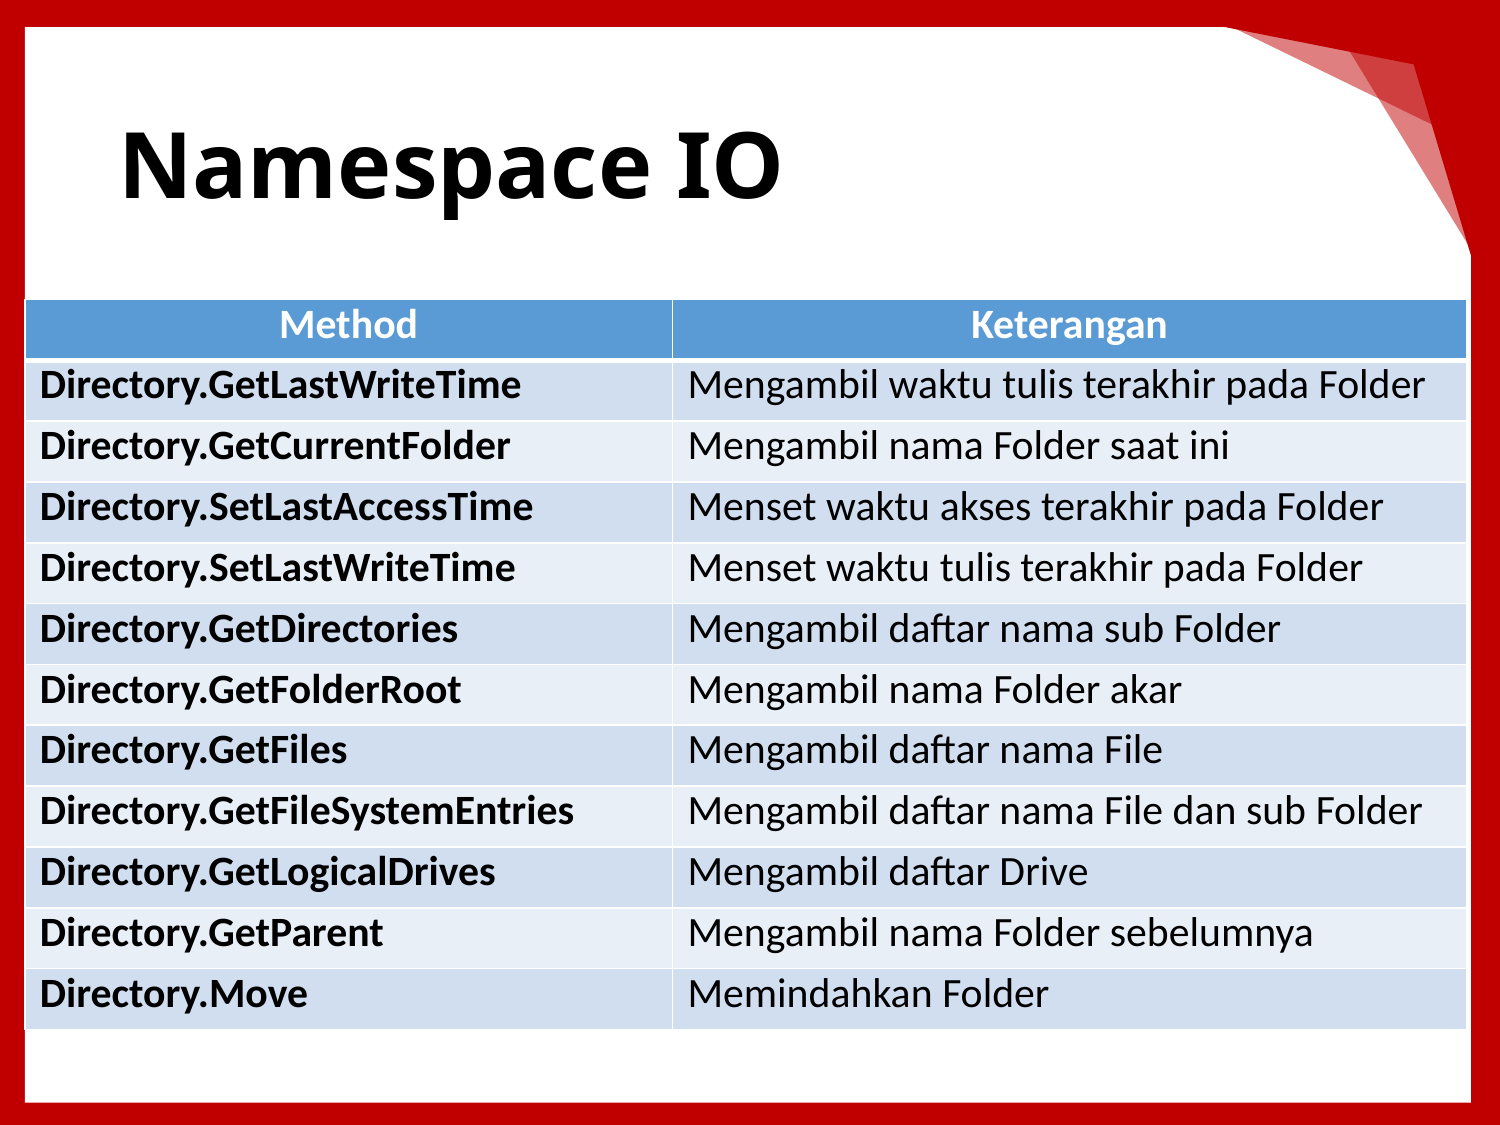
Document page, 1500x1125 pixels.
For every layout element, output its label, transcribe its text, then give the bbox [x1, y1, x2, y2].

table_header Keterangan [673, 300, 1466, 358]
table_cell Mengambil nama Folder akar [673, 665, 1466, 724]
table_cell Directory.GetLogicalDrives [26, 848, 672, 907]
table_cell Directory.SetLastAccessTime [26, 483, 672, 542]
table_cell Directory.GetDirectories [26, 604, 672, 664]
table_cell Mengambil daftar nama File dan sub Folder [673, 787, 1466, 846]
table_cell Directory.GetLastWriteTime [26, 363, 672, 420]
table_cell Memindahkan Folder [673, 969, 1466, 1029]
table_cell Directory.SetLastWriteTime [26, 544, 672, 603]
table_cell Mengambil nama Folder saat ini [673, 422, 1466, 481]
table_cell Menset waktu akses terakhir pada Folder [673, 483, 1466, 542]
table_cell Directory.GetFileSystemEntries [26, 787, 672, 846]
table_cell Directory.GetParent [26, 909, 672, 968]
table_cell Mengambil daftar Drive [673, 848, 1466, 907]
table_cell Directory.Move [26, 969, 672, 1029]
table_cell Menset waktu tulis terakhir pada Folder [673, 544, 1466, 603]
table_header Method [26, 300, 672, 358]
table_cell Mengambil nama Folder sebelumnya [673, 909, 1466, 968]
table_cell Mengambil daftar nama sub Folder [673, 604, 1466, 664]
table_cell Directory.GetFolderRoot [26, 665, 672, 724]
table_cell Mengambil daftar nama File [673, 726, 1466, 785]
table_cell Directory.GetCurrentFolder [26, 422, 672, 481]
title Namespace IO [103, 59, 1397, 278]
table_cell Mengambil waktu tulis terakhir pada Folder [673, 363, 1466, 420]
table_cell Directory.GetFiles [26, 726, 672, 785]
